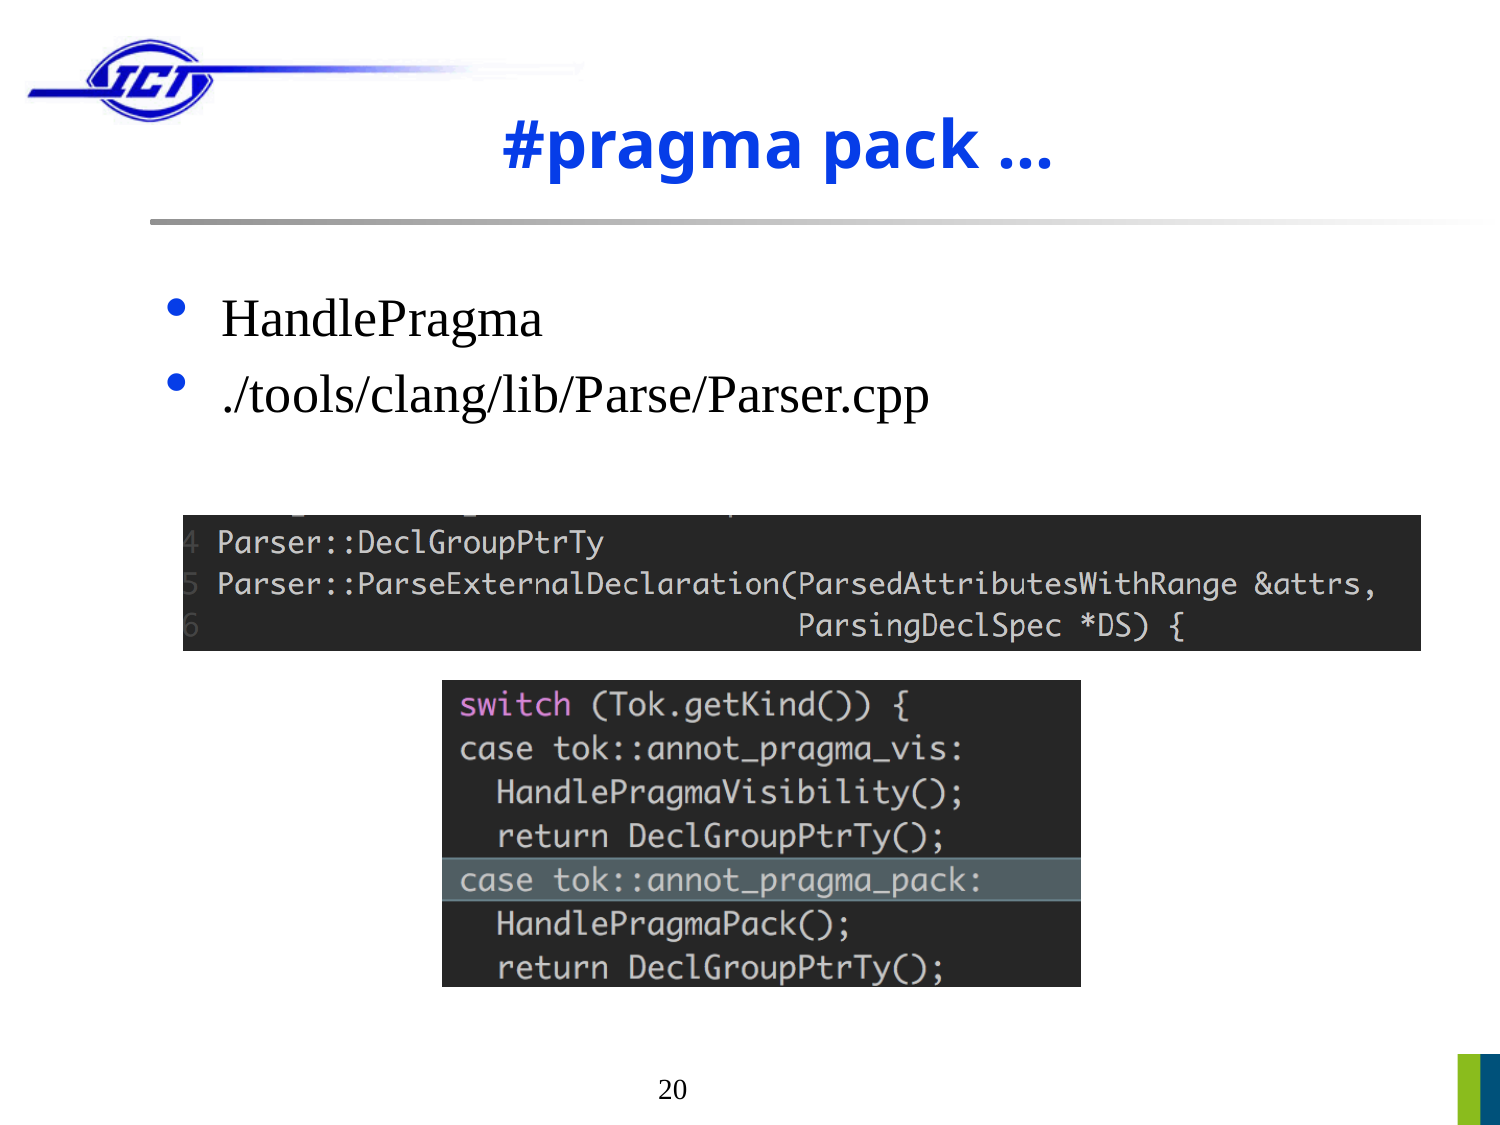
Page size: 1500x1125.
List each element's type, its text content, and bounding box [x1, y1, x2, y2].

list HandlePragma ./tools/clang/lib/Parse/Parser.cpp [150, 275, 1388, 1013]
picture [182, 514, 1421, 651]
title #pragma pack … [159, 66, 1397, 217]
picture [24, 36, 600, 125]
picture [442, 680, 1081, 988]
